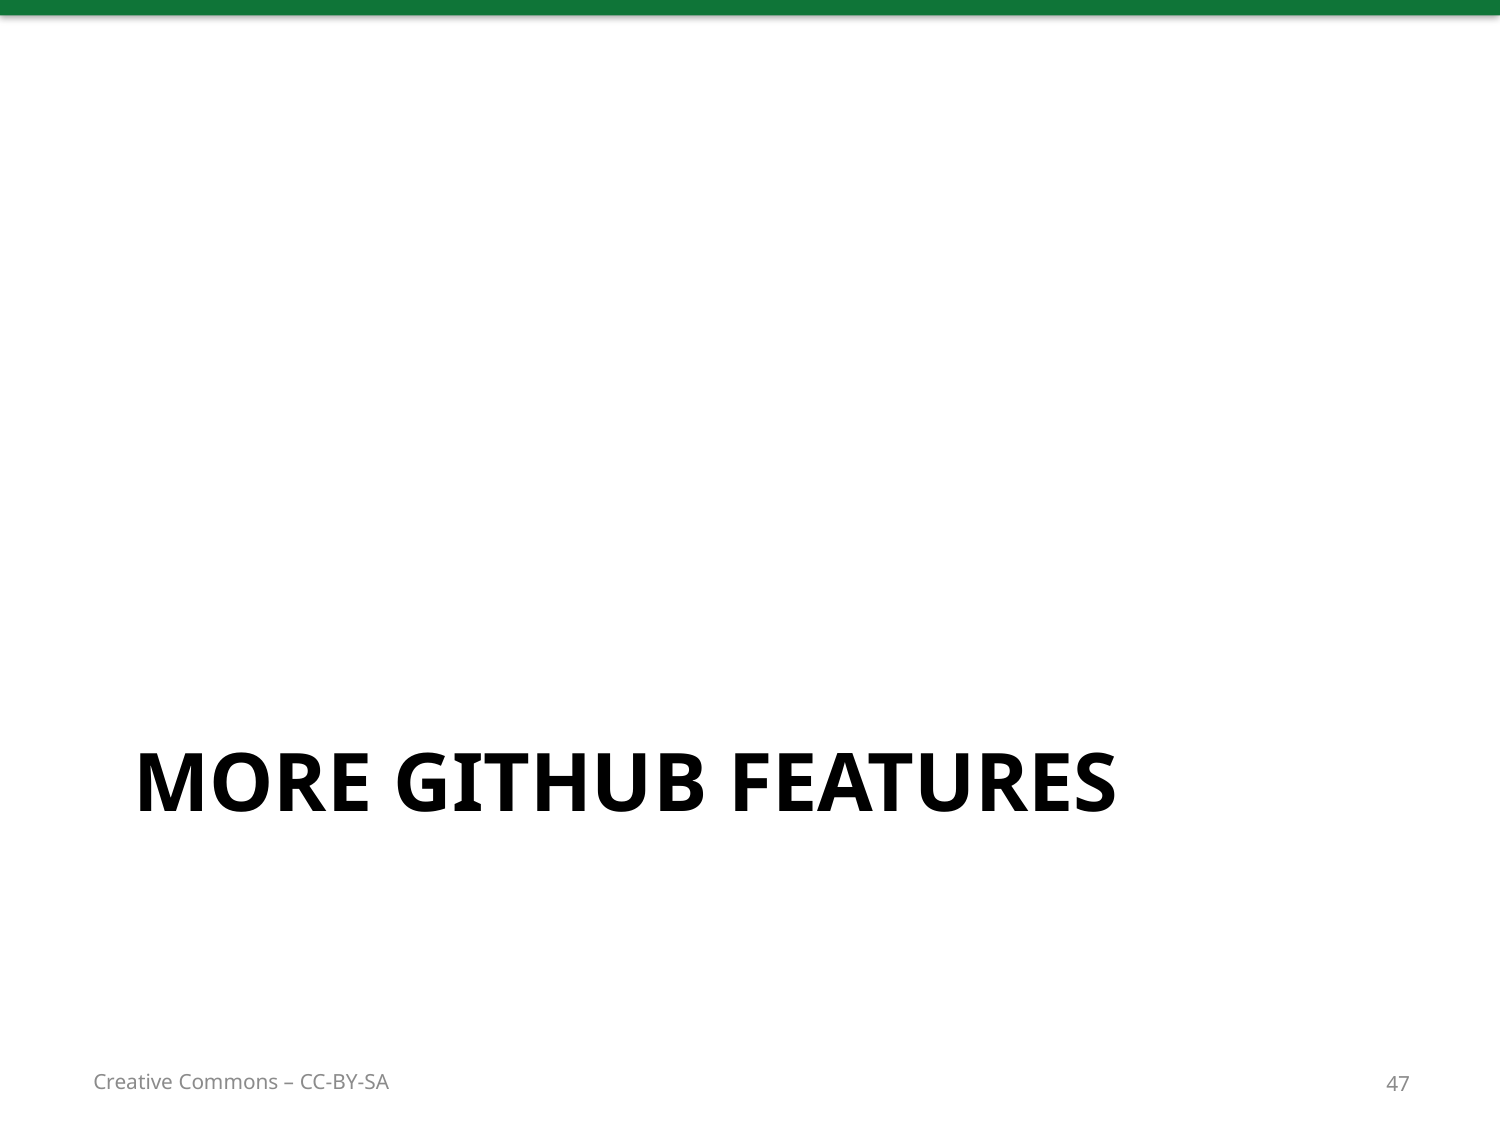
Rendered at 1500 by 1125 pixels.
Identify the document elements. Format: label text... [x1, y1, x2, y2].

slide_number 47 [1074, 1066, 1425, 1103]
title More github features [118, 722, 1394, 835]
